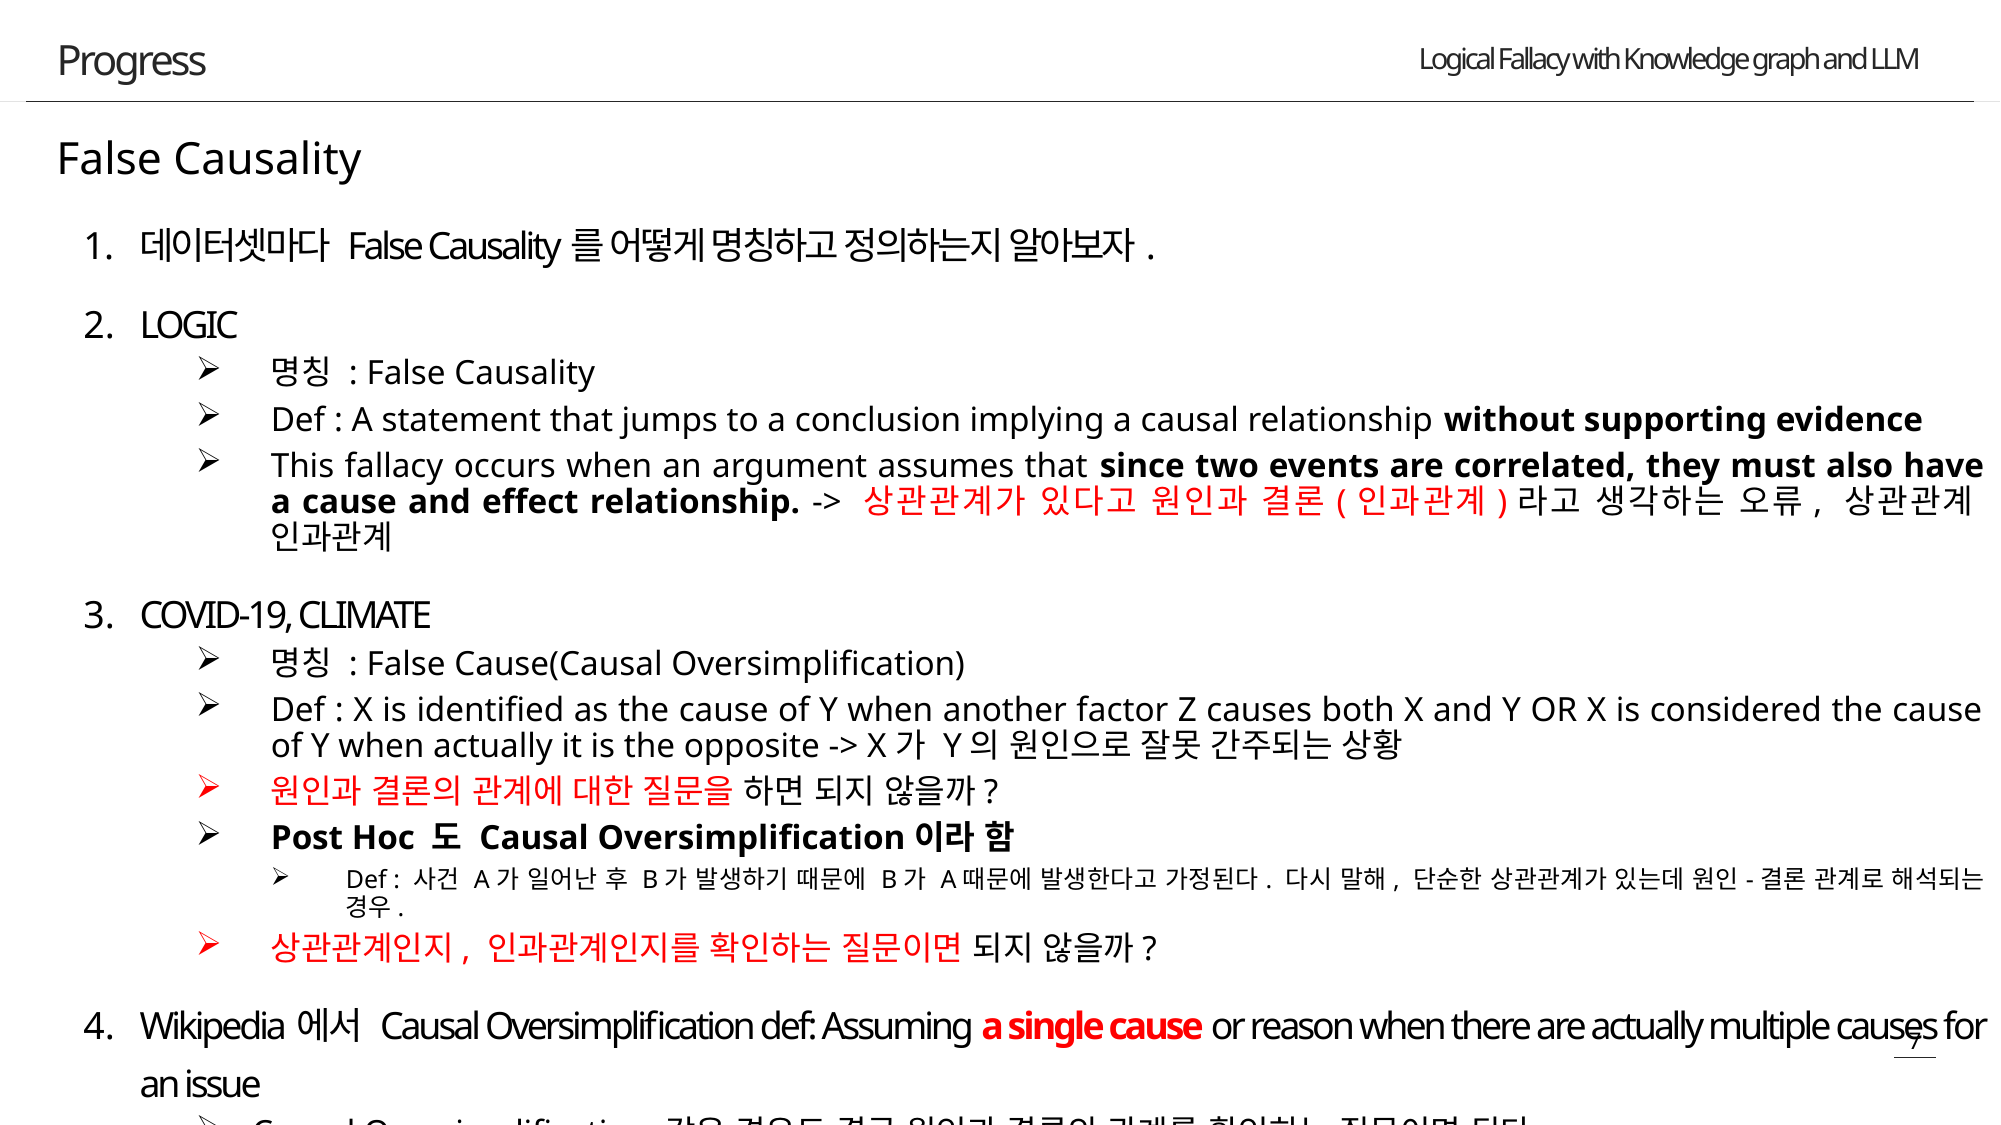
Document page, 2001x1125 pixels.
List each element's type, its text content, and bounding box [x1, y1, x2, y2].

list Progress [41, 0, 957, 103]
text_box False Causality [41, 122, 1736, 191]
